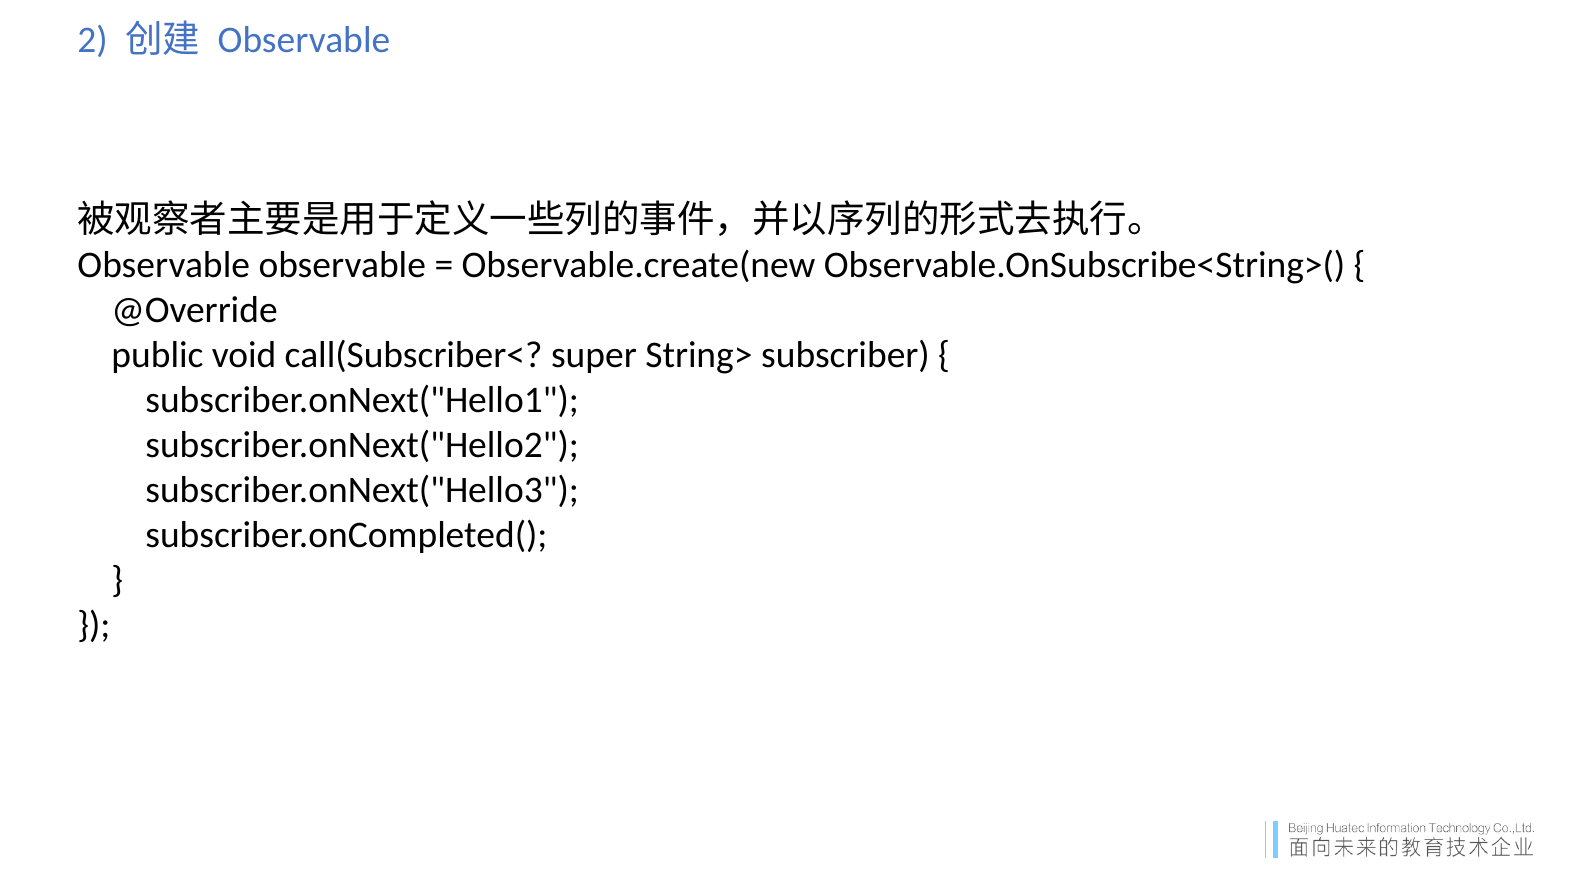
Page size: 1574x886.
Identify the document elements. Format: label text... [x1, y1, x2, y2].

text_box 2) 创建 Observable 被观察者主要是用于定义一些列的事件，并以序列的形式去执行。 Observable observable = Observable.create(new Observable.OnSubscribe<String>() { @Override public void call(Subscriber<? super String> subscriber) { subscriber.onNext("Hello1"); subscriber.onNext("Hello2"); subscriber.onNext("Hello3"); subscriber.onCompleted(); } }); [62, 7, 1480, 653]
